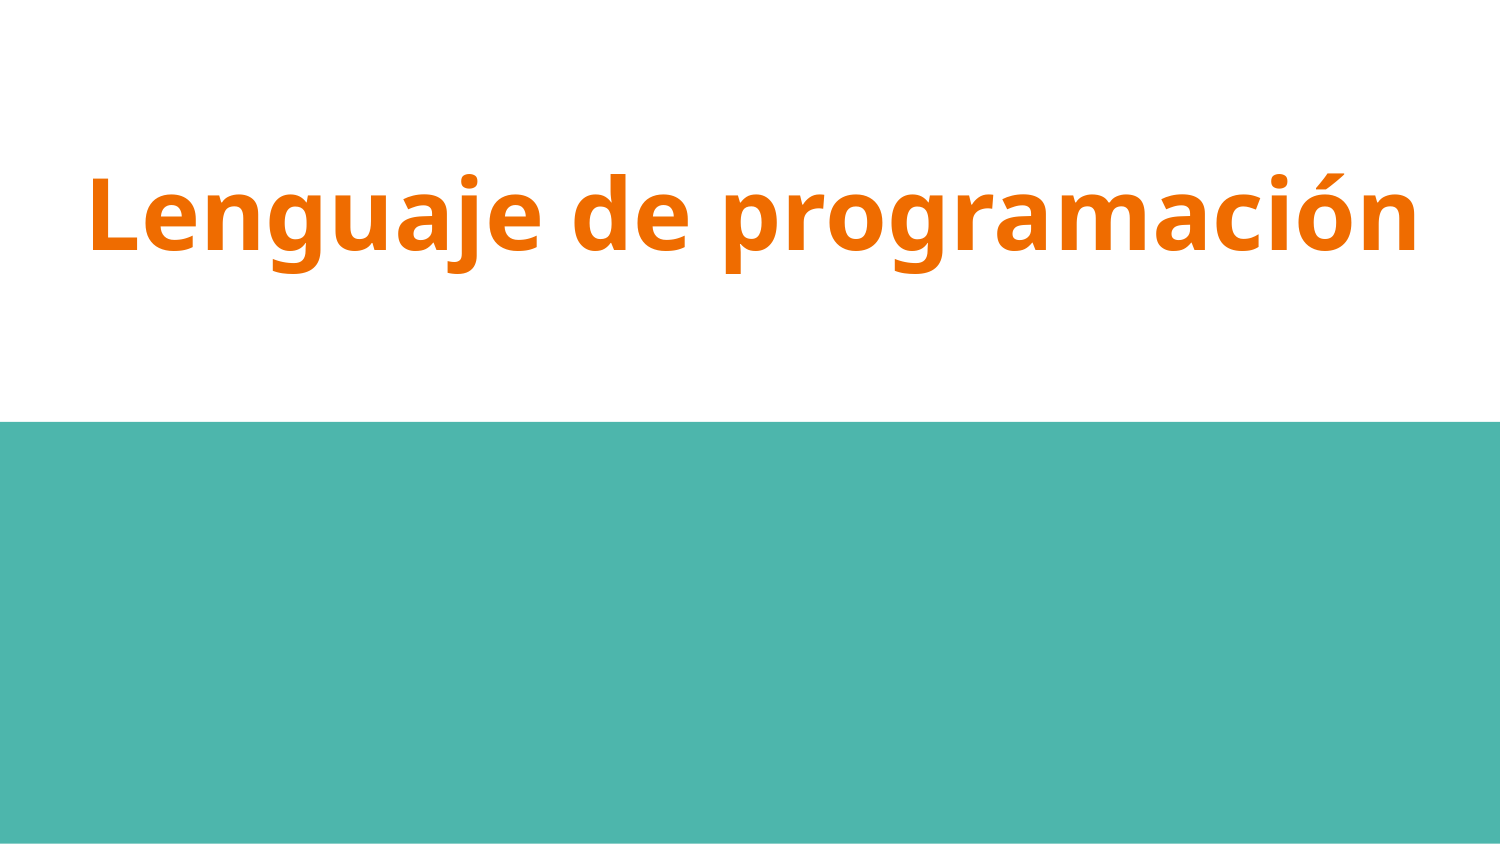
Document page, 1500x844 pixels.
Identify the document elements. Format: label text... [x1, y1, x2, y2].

title Lenguaje de programación [51, 133, 1458, 289]
